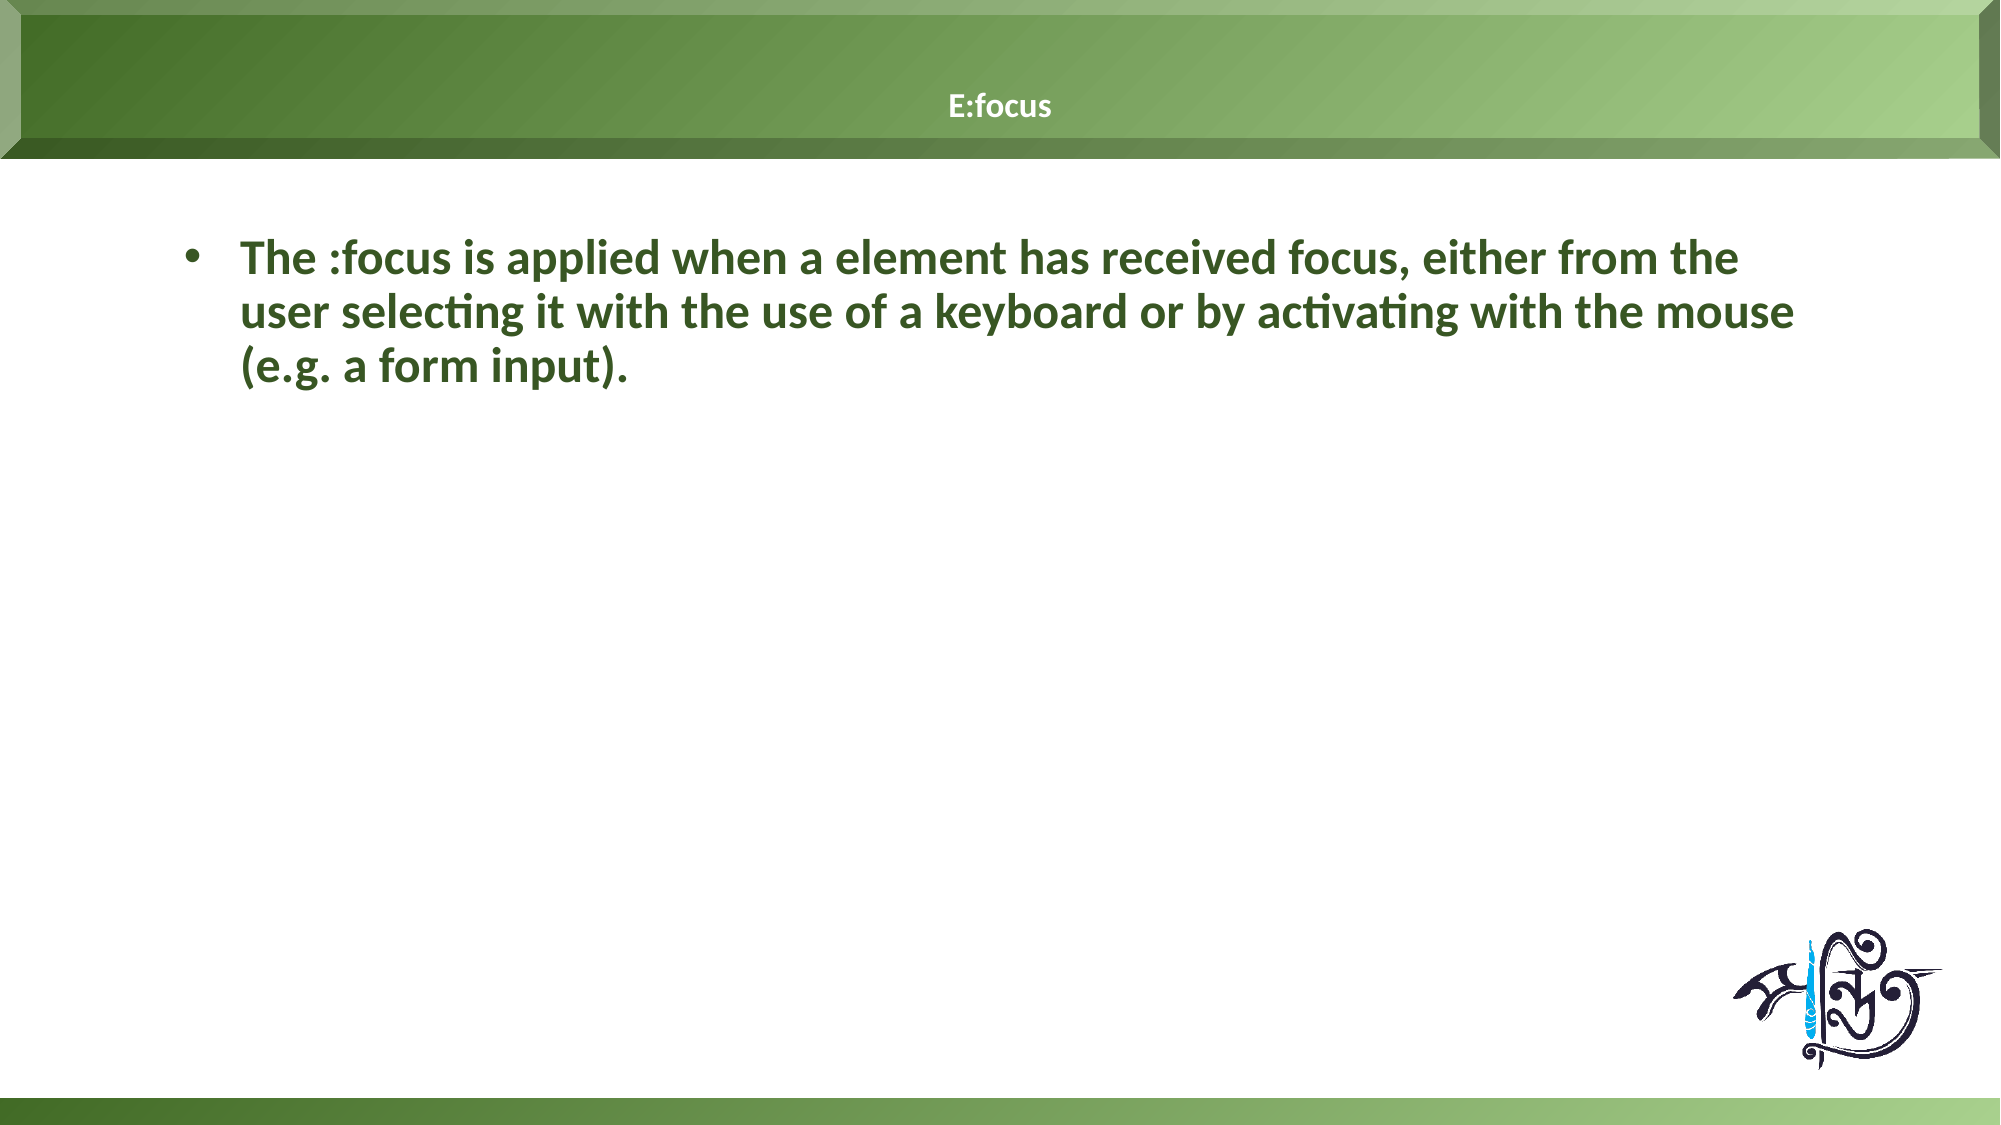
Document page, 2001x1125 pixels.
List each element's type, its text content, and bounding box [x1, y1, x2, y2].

text_box [0, 0, 2000, 160]
title E:focus [81, 40, 1919, 133]
text_box [0, 1097, 2000, 1125]
subtitle The :focus is applied when a element has received focus, either from the user selecting it with the use of a keyboard or by activating with the mouse (e.g. a form input). [168, 224, 1832, 813]
picture [1733, 929, 1946, 1070]
